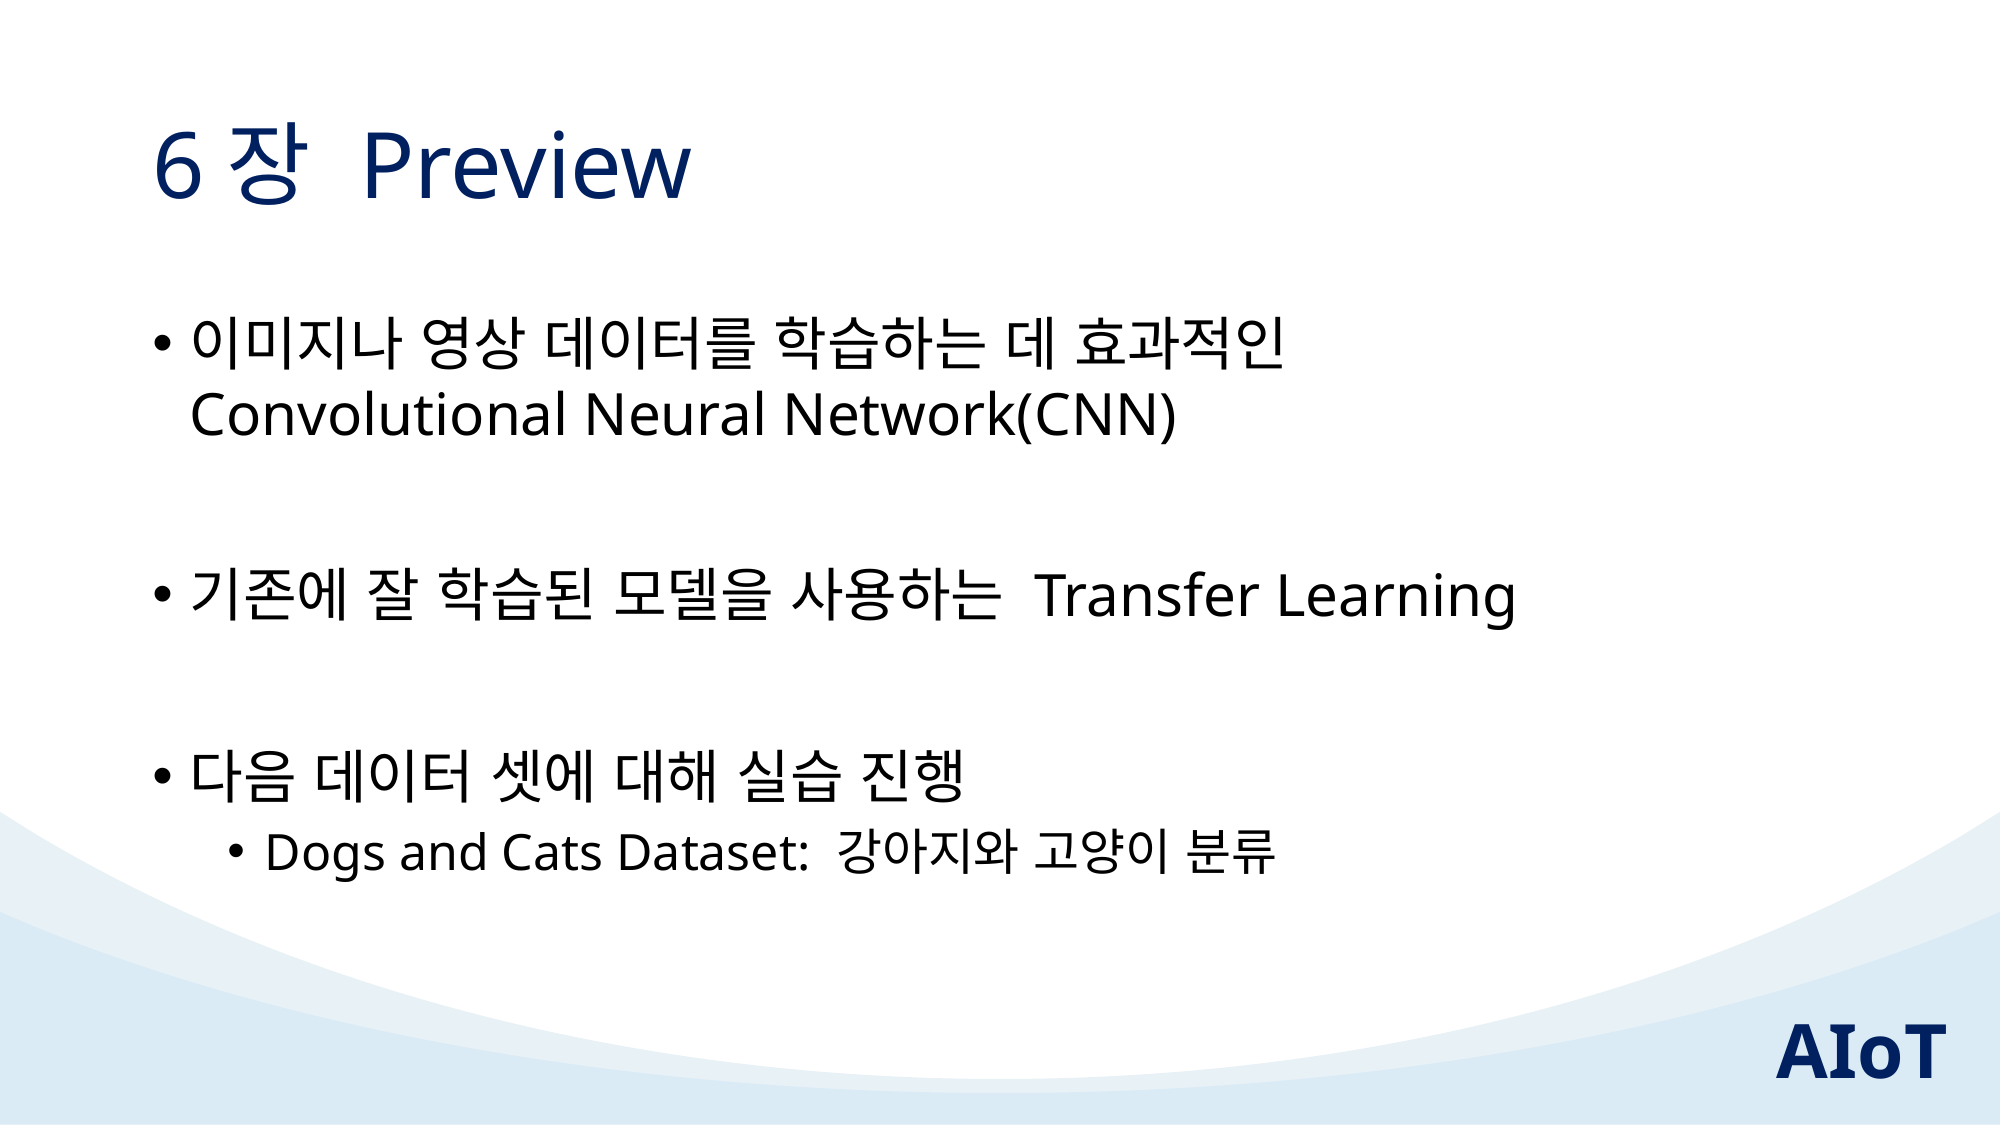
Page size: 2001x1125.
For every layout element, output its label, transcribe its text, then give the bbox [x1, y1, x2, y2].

list 이미지나 영상 데이터를 학습하는 데 효과적인 Convolutional Neural Network(CNN) 기존에 잘 학습된 모델을 사용하는 Transfer Learning 다음 데이터 셋에 대해 실습 진행 Dogs and Cats Dataset: 강아지와 고양이 분류 [137, 299, 1863, 1014]
title 6장 Preview [137, 59, 1863, 278]
